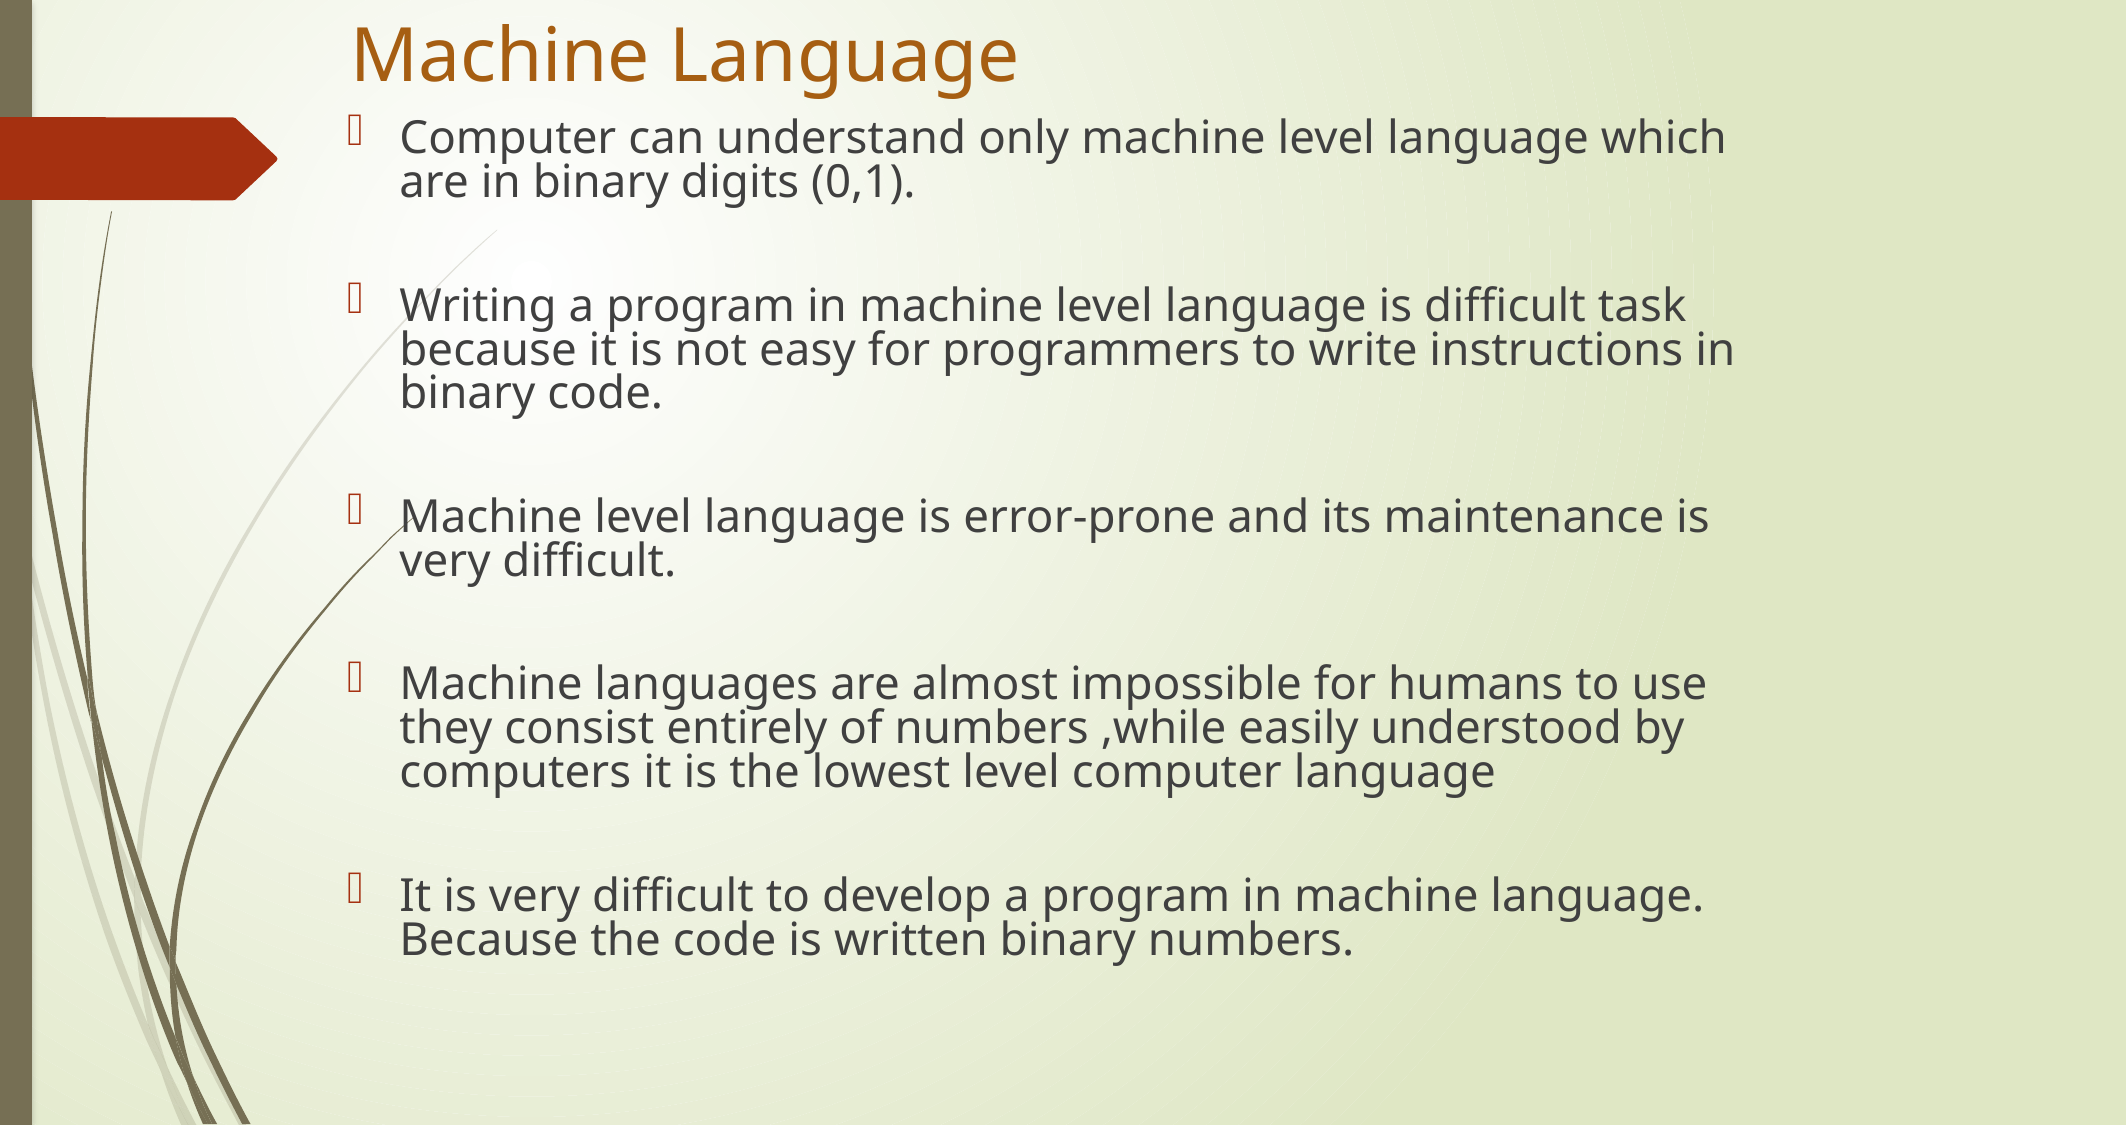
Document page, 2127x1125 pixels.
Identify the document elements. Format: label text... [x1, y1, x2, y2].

list Computer can understand only machine level language which are in binary digits (0,1). Writing a program in machine level language is difficult task because it is not easy for programmers to write instructions in binary code. Machine level language is error-prone and its maintenance is very difficult. Machine languages are almost impossible for humans to use they consist entirely of numbers ,while easily understood by computers it is the lowest level computer language It is very difficult to develop a program in machine language. Because the code is written binary numbers. [332, 110, 1754, 1121]
title Machine Language [335, 0, 1731, 105]
